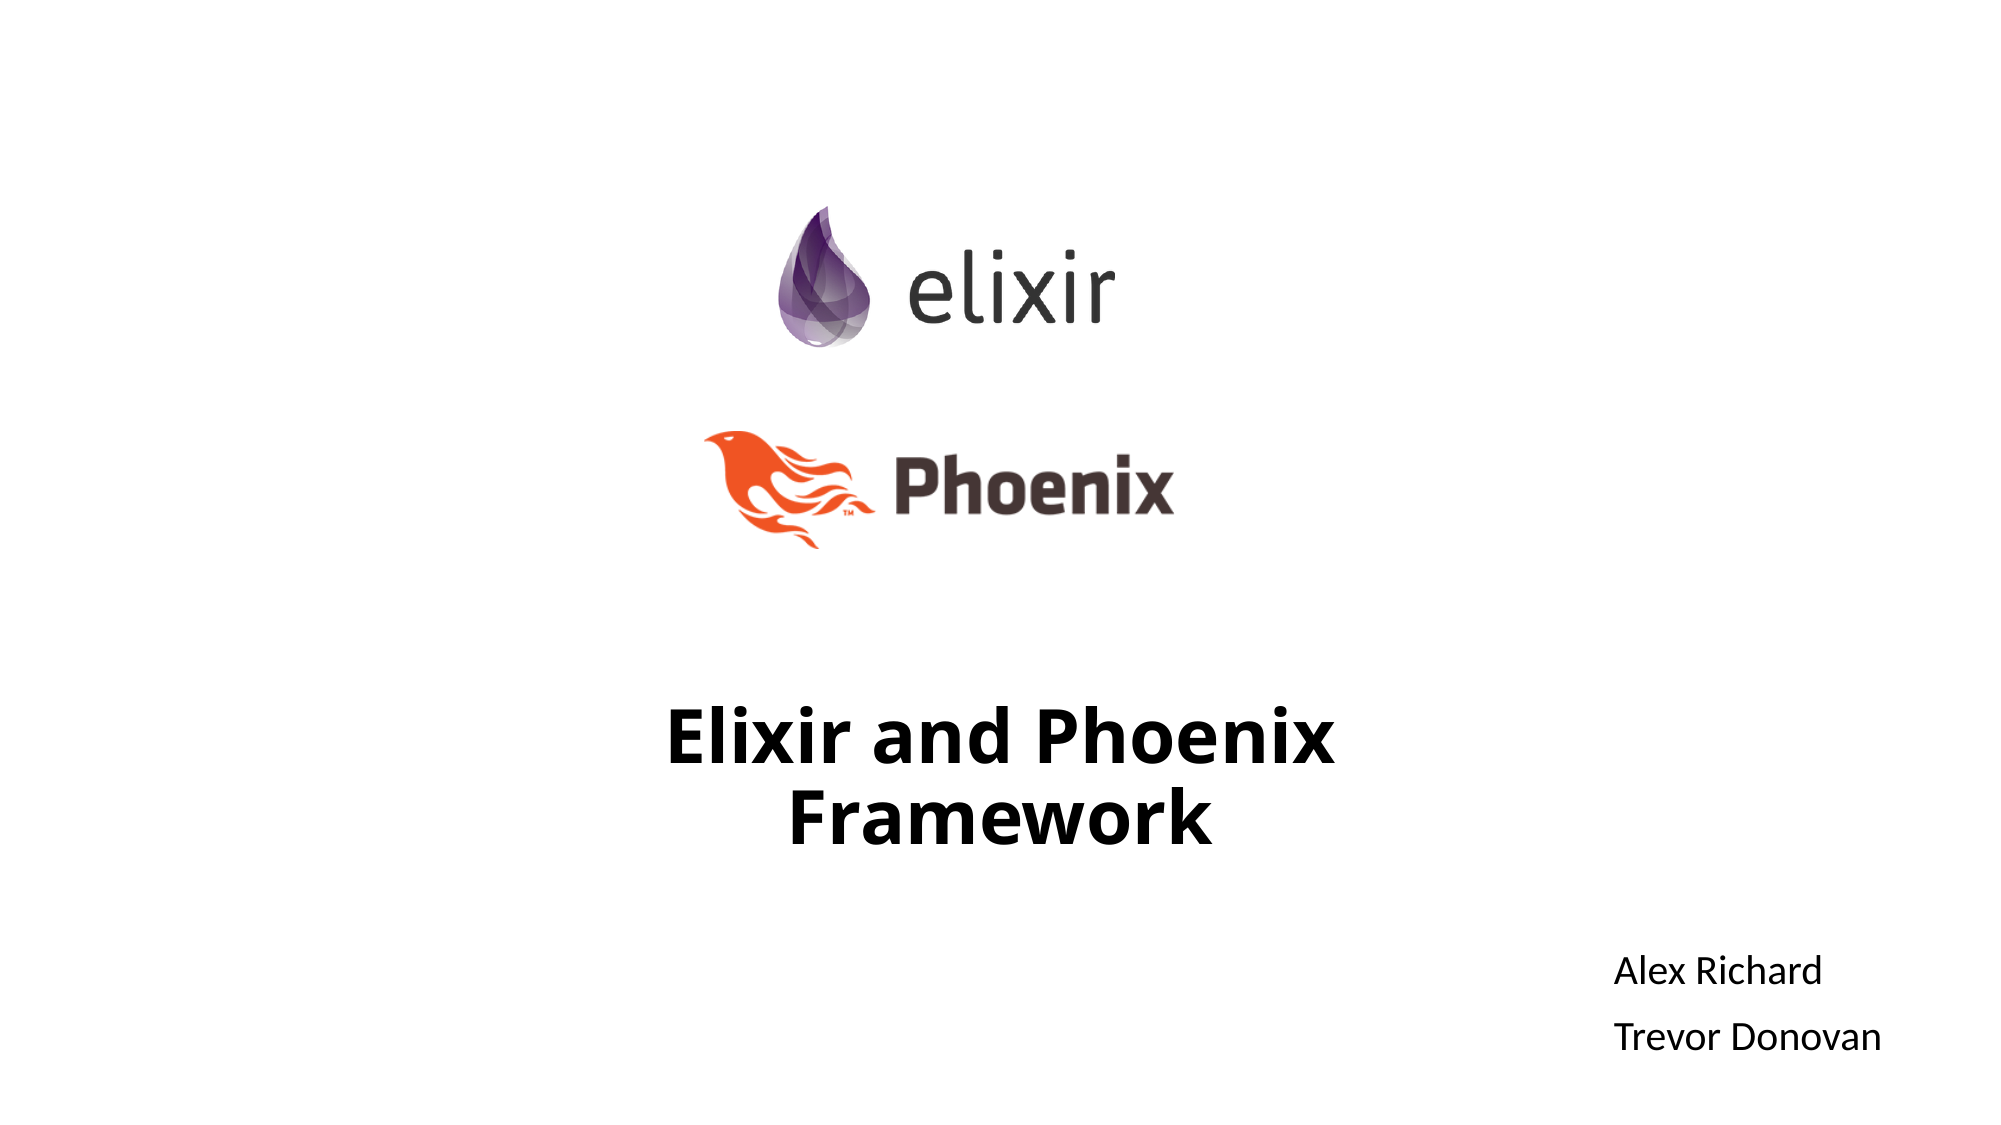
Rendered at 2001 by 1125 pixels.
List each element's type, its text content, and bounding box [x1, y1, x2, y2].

subtitle Alex Richard Trevor Donovan [1598, 941, 1956, 1081]
title Elixir and Phoenix Framework [586, 576, 1414, 869]
picture [778, 206, 1115, 348]
picture [703, 431, 1190, 549]
